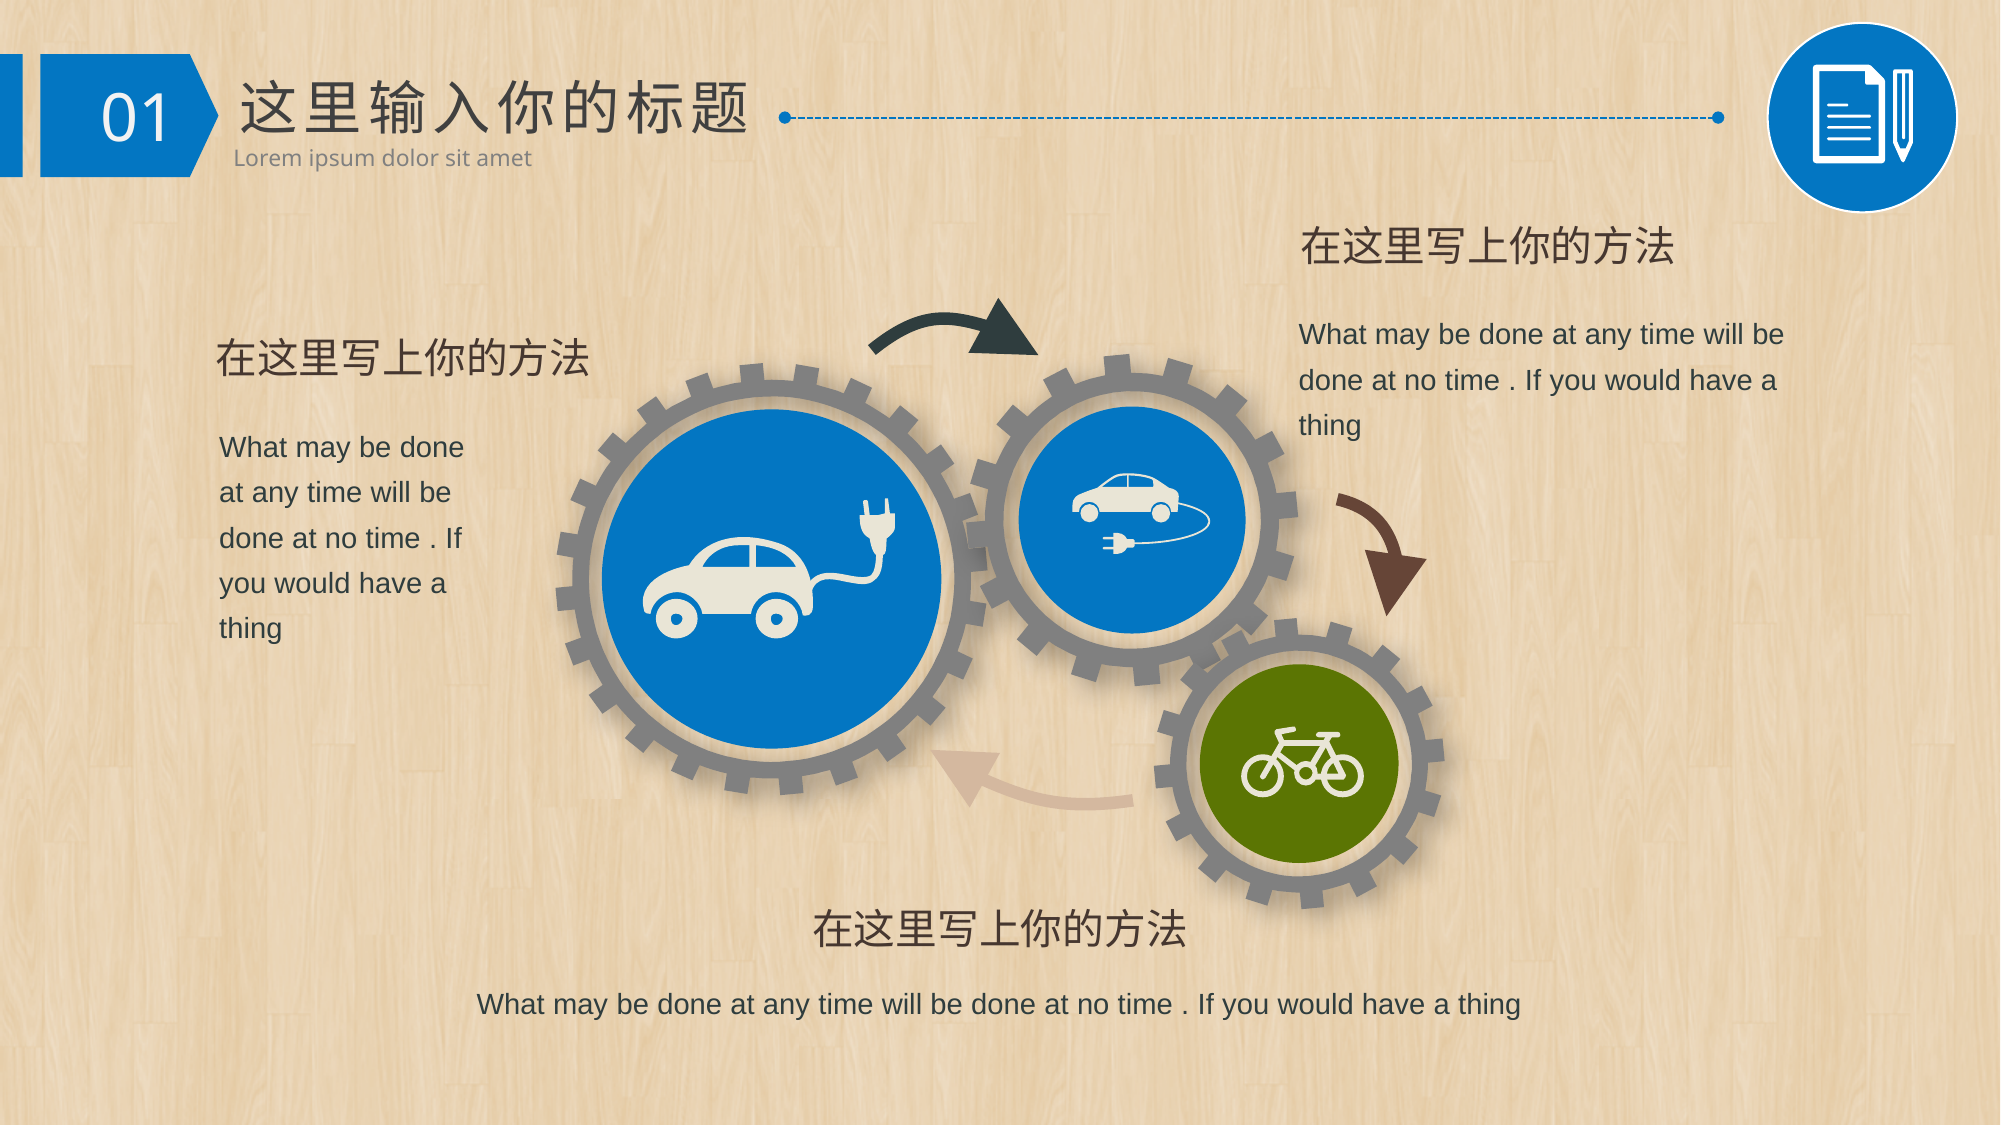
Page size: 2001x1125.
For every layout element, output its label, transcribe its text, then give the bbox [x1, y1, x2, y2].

text_box 在这里写上你的方法 [200, 324, 607, 390]
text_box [635, 498, 895, 639]
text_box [1241, 725, 1364, 798]
text_box [871, 320, 1039, 450]
text_box What may be done at any time will be done at no time . If you would have a thing [1283, 297, 1815, 449]
text_box 在这里写上你的方法 [797, 895, 1203, 960]
text_box [1319, 499, 1405, 617]
text_box [1018, 406, 1246, 634]
text_box [555, 363, 984, 796]
text_box What may be done at any time will be done at no time . If you would have a thing [204, 410, 487, 653]
text_box [966, 353, 1299, 687]
text_box 在这里写上你的方法 [1285, 212, 1692, 278]
text_box [1153, 618, 1445, 910]
text_box [601, 409, 942, 749]
text_box [930, 553, 1134, 804]
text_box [1071, 471, 1211, 554]
picture [0, 0, 2001, 1125]
text_box [1199, 664, 1399, 864]
text_box What may be done at any time will be done at no time . If you would have a thing [452, 967, 1548, 1028]
